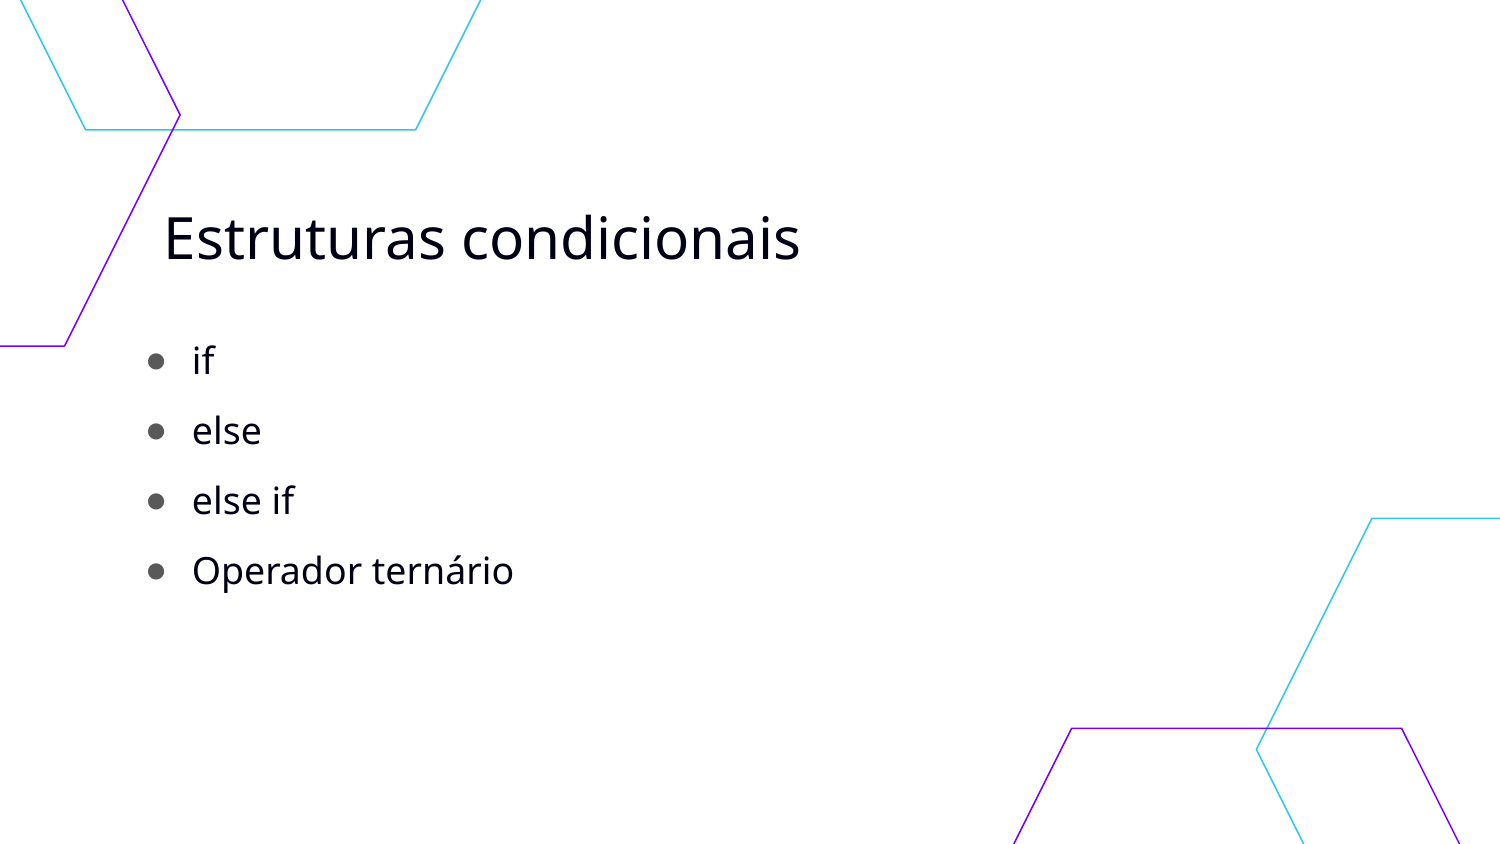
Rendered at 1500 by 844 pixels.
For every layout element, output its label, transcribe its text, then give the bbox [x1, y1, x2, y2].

text_box [1013, 728, 1460, 844]
list if else else if Operador ternário [129, 321, 1352, 622]
text_box [1267, 518, 1500, 844]
text_box [124, 0, 481, 130]
title Estruturas condicionais [148, 185, 1352, 268]
text_box [0, 0, 181, 347]
